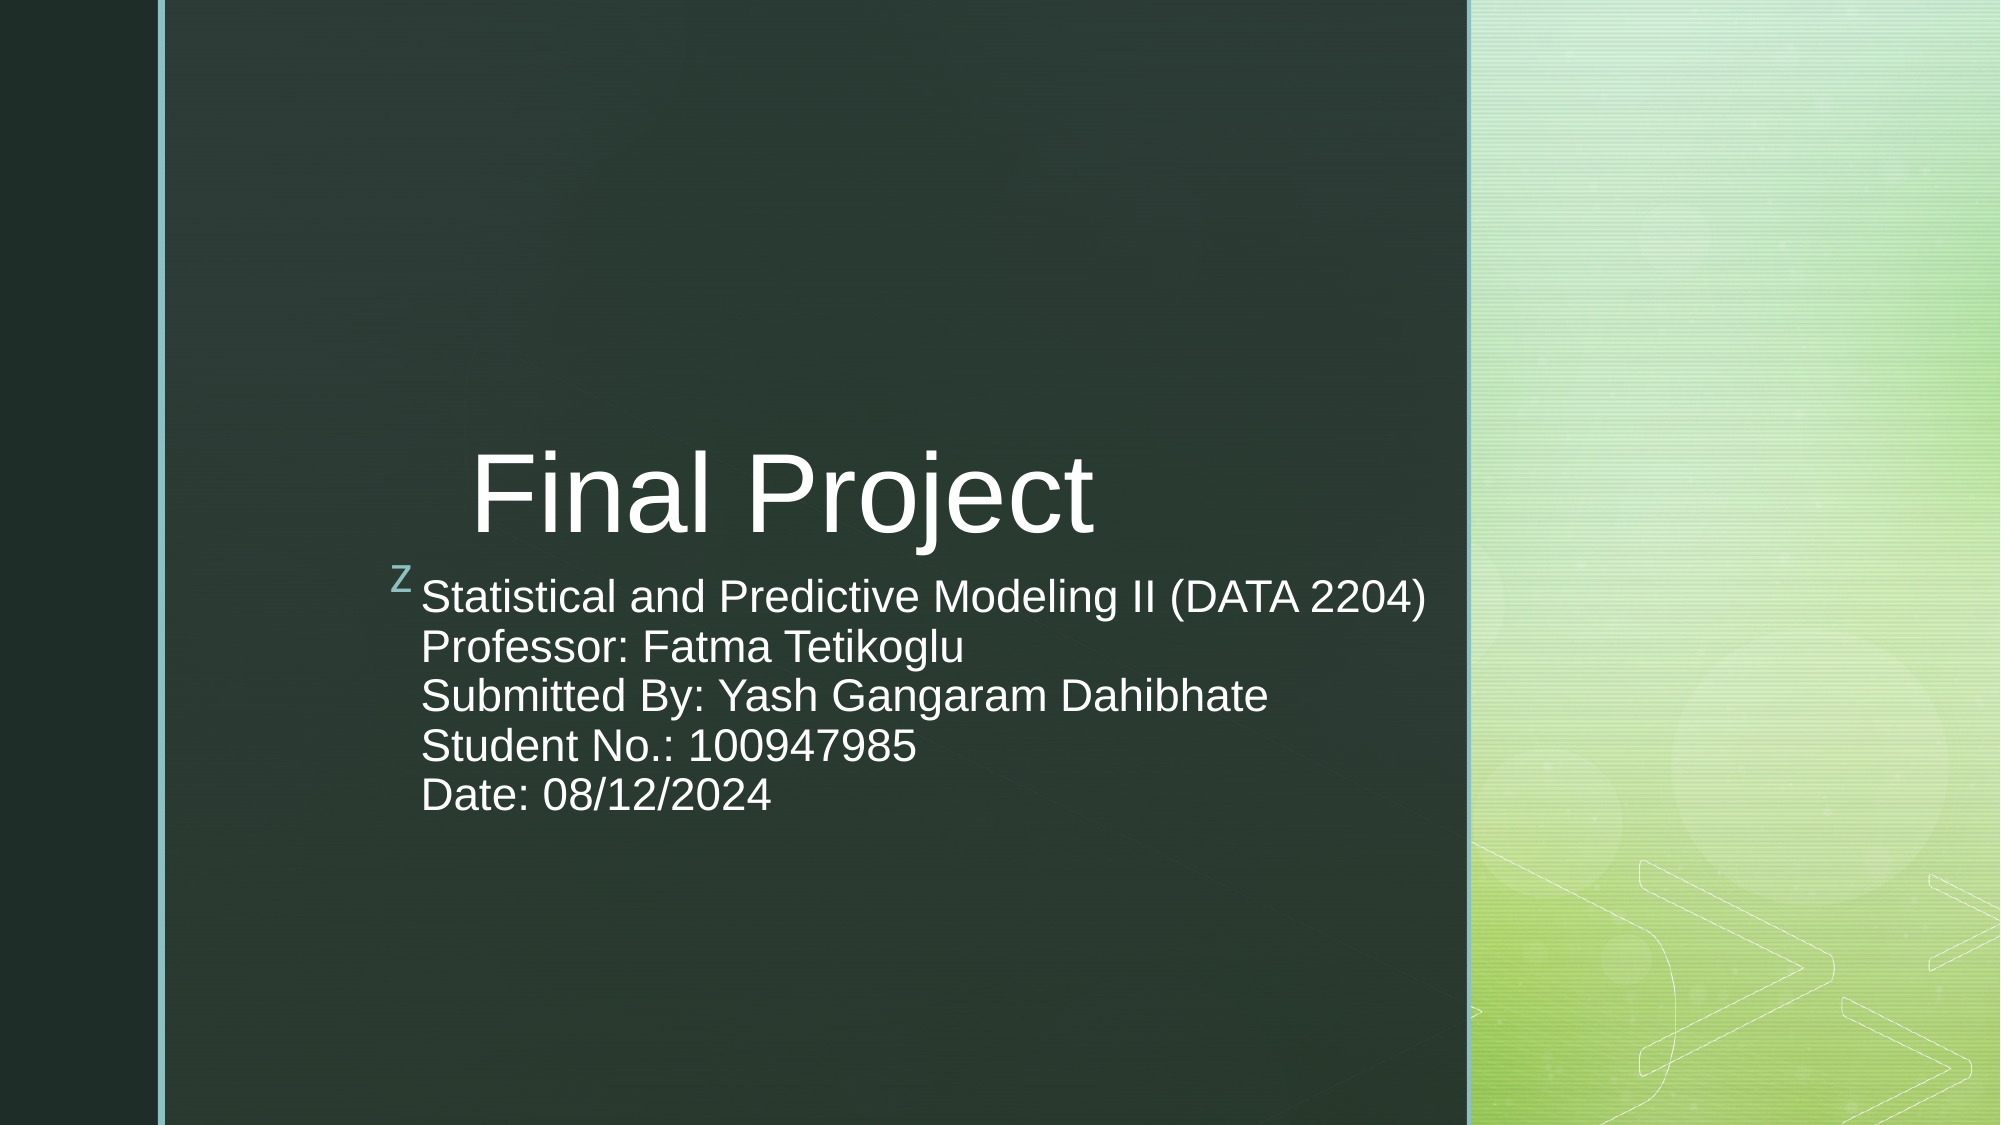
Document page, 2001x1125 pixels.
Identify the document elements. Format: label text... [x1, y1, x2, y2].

picture [1472, 0, 2001, 1125]
title Statistical and Predictive Modeling II (DATA 2204) Professor: Fatma Tetikoglu Submitted By: Yash Gangaram Dahibhate Student No.: 100947985 Date: 08/12/2024 [405, 565, 1445, 1079]
subtitle Final Project [454, 372, 1334, 563]
